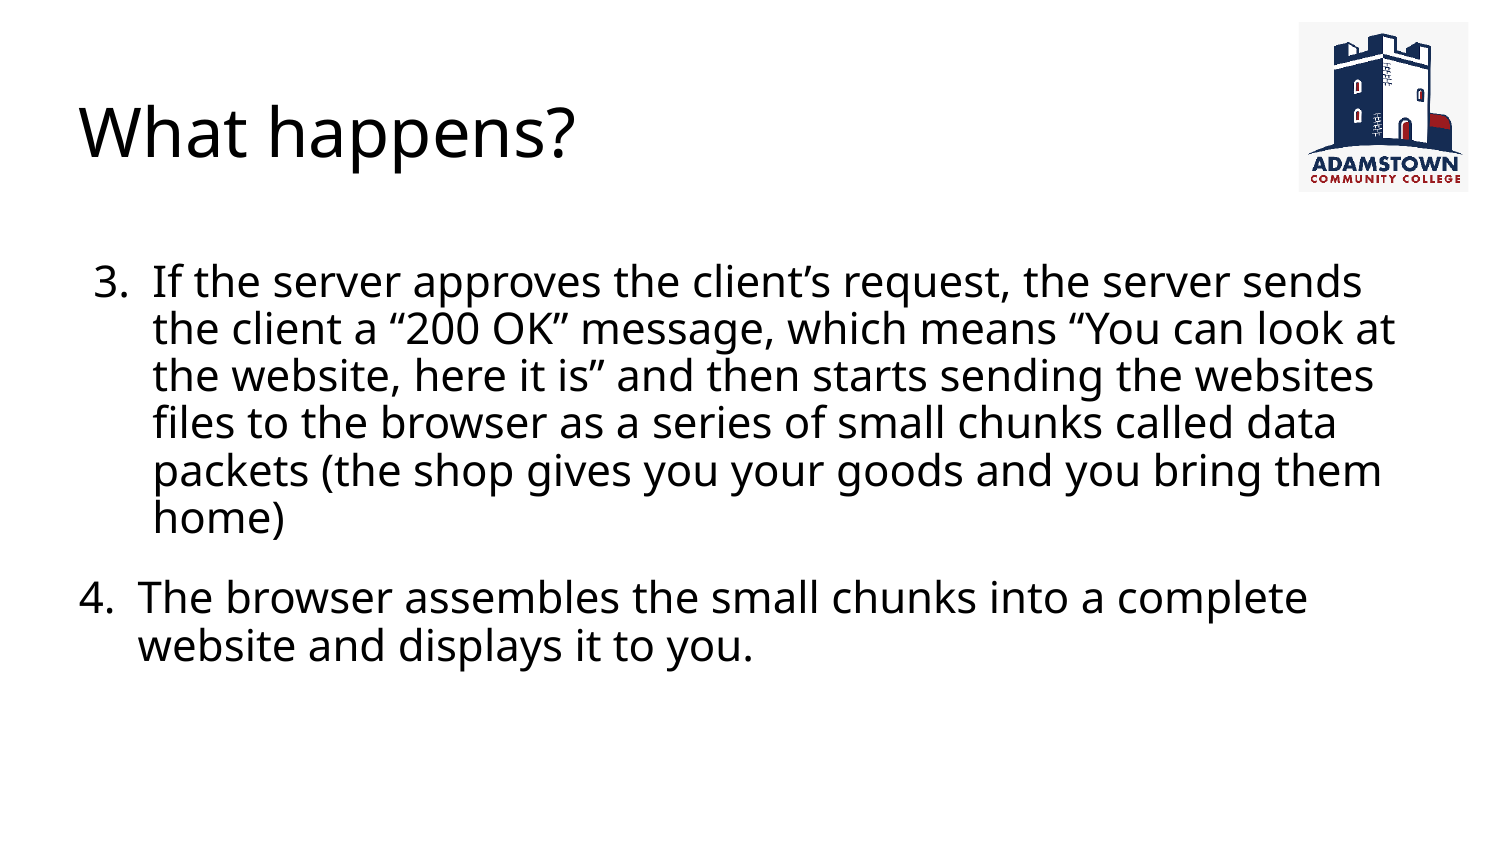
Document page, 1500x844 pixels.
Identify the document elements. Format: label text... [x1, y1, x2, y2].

title What happens? [63, 75, 1437, 188]
picture [1298, 22, 1469, 192]
list 3. If the server approves the client’s request, the server sends the client a “200 OK” message, which means “You can look at the website, here it is” and then starts sending the websites files to the browser as a series of small chunks called data packets (the shop gives you your goods and you bring them home) 4. The browser assembles the small chunks into a complete website and displays it to you. [63, 244, 1437, 750]
